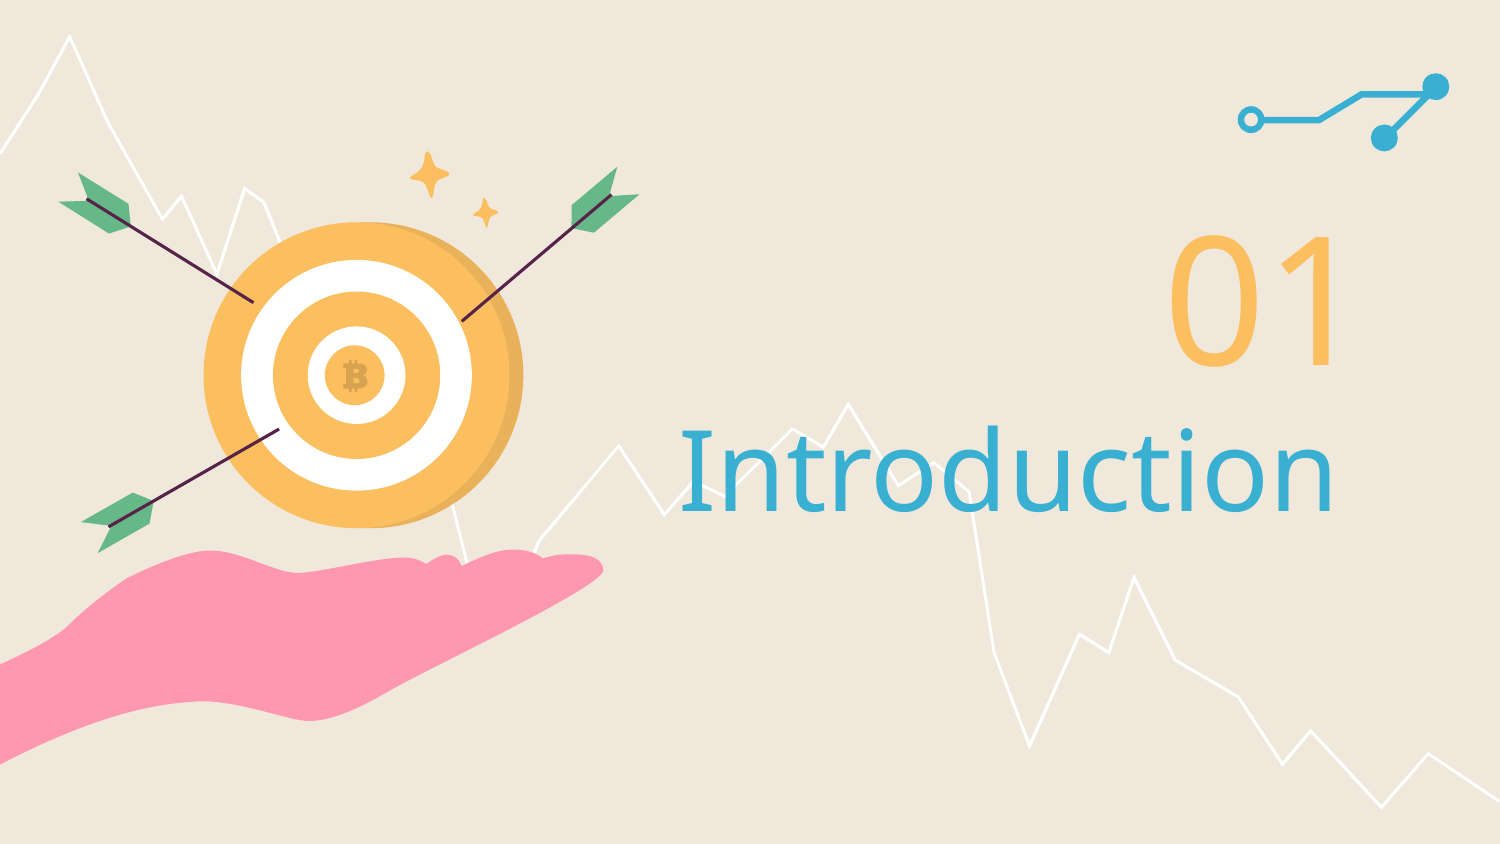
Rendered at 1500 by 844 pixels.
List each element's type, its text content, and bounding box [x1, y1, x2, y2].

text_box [0, 166, 640, 777]
title 01 [841, 201, 1383, 386]
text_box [409, 151, 499, 228]
title Introduction [644, 385, 1383, 549]
